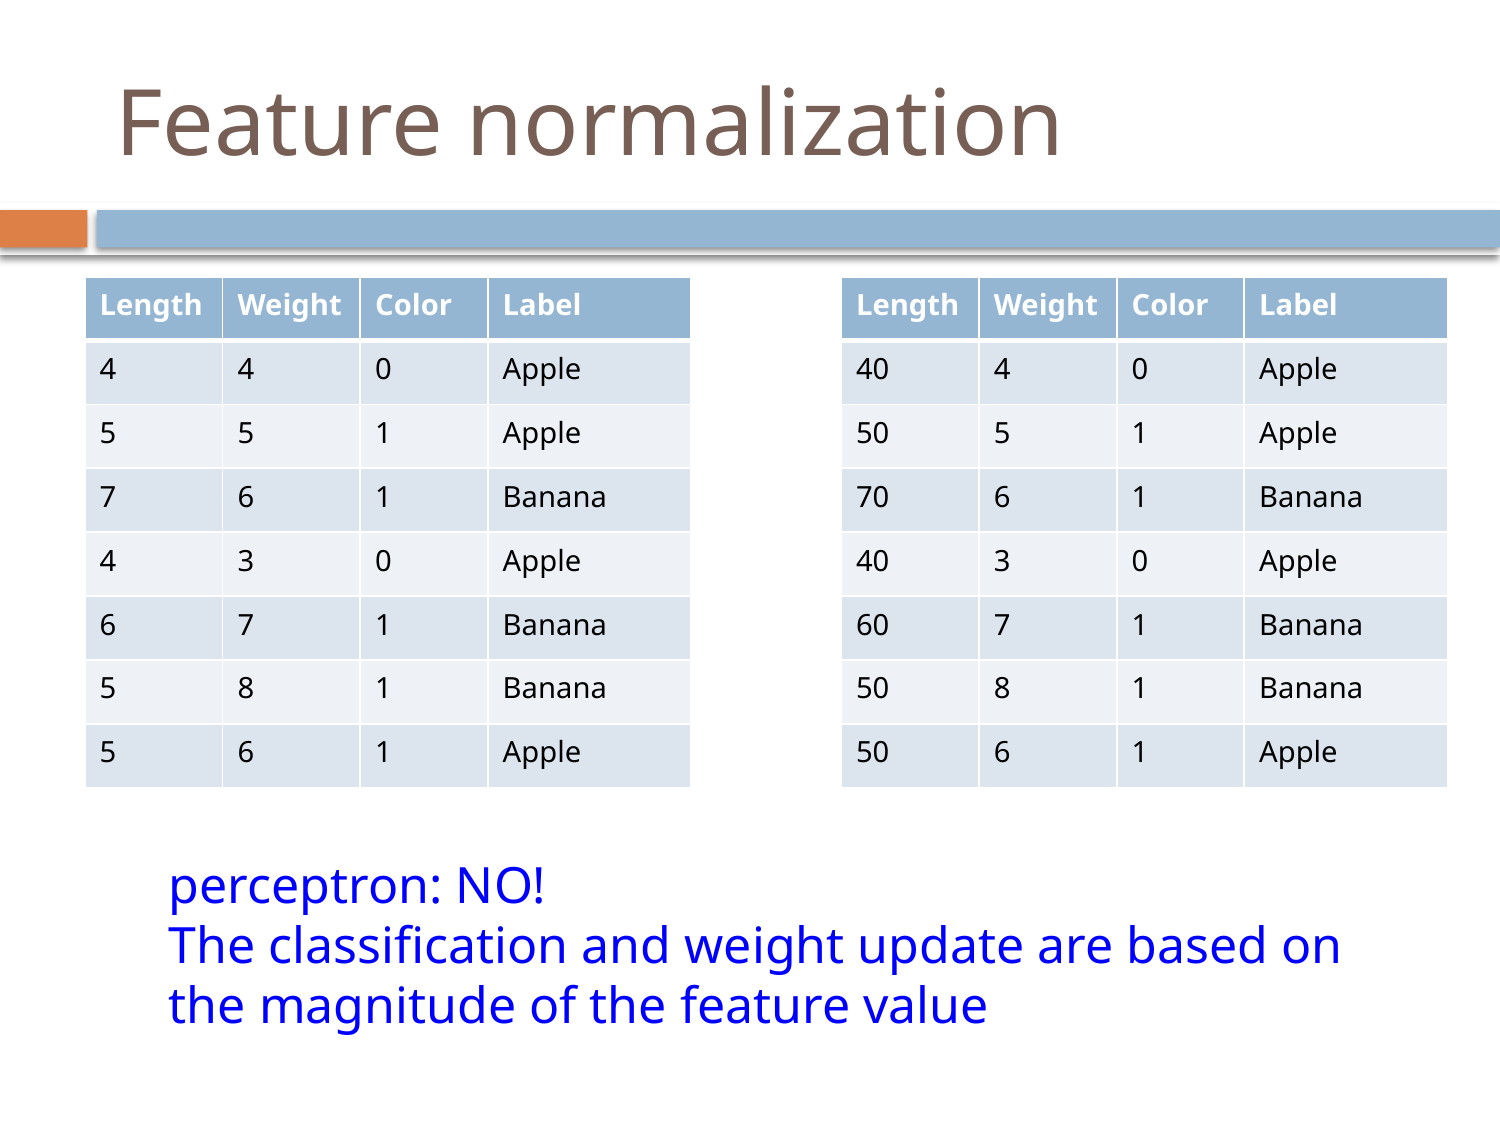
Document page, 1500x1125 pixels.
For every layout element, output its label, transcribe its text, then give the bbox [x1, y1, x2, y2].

table_cell 4 [86, 533, 222, 595]
table_cell 7 [980, 597, 1116, 659]
table_cell 70 [842, 469, 978, 531]
table_cell 3 [980, 533, 1116, 595]
table_header Length [86, 278, 222, 338]
table_cell 1 [1118, 469, 1243, 531]
table_cell 6 [980, 725, 1116, 787]
table_cell 5 [223, 405, 359, 467]
table_cell Apple [489, 405, 690, 467]
table_cell 60 [842, 597, 978, 659]
table_cell 8 [223, 661, 359, 723]
table_cell 50 [842, 661, 978, 723]
table_cell 50 [842, 725, 978, 787]
table_cell 50 [842, 405, 978, 467]
table_cell 6 [223, 469, 359, 531]
table_cell 6 [86, 597, 222, 659]
table_cell Apple [489, 725, 690, 787]
table_cell 3 [223, 533, 359, 595]
table_cell Apple [489, 533, 690, 595]
table_cell Banana [489, 661, 690, 723]
table_cell 1 [361, 469, 487, 531]
table_cell Banana [1245, 661, 1447, 723]
table_cell 5 [86, 725, 222, 787]
table_cell 0 [361, 343, 487, 404]
table_cell 4 [223, 343, 359, 404]
table_cell Apple [1245, 343, 1447, 404]
table_cell 0 [1118, 533, 1243, 595]
table_cell Banana [1245, 469, 1447, 531]
title Feature normalization [100, 37, 1438, 200]
table_cell 8 [980, 661, 1116, 723]
table_cell 1 [361, 597, 487, 659]
table_header Label [1245, 278, 1447, 338]
table_cell 0 [1118, 343, 1243, 404]
table_cell 1 [361, 661, 487, 723]
table_cell 6 [980, 469, 1116, 531]
table_cell 7 [86, 469, 222, 531]
table_cell 5 [980, 405, 1116, 467]
table_cell 40 [842, 343, 978, 404]
table_header Weight [980, 278, 1116, 338]
table_cell Banana [489, 597, 690, 659]
text_box perceptron: NO! The classification and weight update are based on the magnitude of the feature value [154, 846, 1384, 1041]
table_cell Banana [489, 469, 690, 531]
table_cell Apple [1245, 405, 1447, 467]
table_cell 5 [86, 661, 222, 723]
table_header Weight [223, 278, 359, 338]
table_cell 1 [1118, 597, 1243, 659]
table_cell 4 [980, 343, 1116, 404]
table_cell 4 [86, 343, 222, 404]
table_cell Apple [1245, 725, 1447, 787]
table_cell 6 [223, 725, 359, 787]
table_cell 5 [86, 405, 222, 467]
table_cell Apple [489, 343, 690, 404]
table_cell 1 [1118, 405, 1243, 467]
table_cell Banana [1245, 597, 1447, 659]
table_cell 0 [361, 533, 487, 595]
table_cell 40 [842, 533, 978, 595]
table_header Color [361, 278, 487, 338]
table_cell 1 [1118, 725, 1243, 787]
table_cell 1 [1118, 661, 1243, 723]
table_cell 1 [361, 405, 487, 467]
table_cell 7 [223, 597, 359, 659]
table_cell 1 [361, 725, 487, 787]
table_cell Apple [1245, 533, 1447, 595]
table_header Label [489, 278, 690, 338]
table_header Length [842, 278, 978, 338]
table_header Color [1118, 278, 1243, 338]
